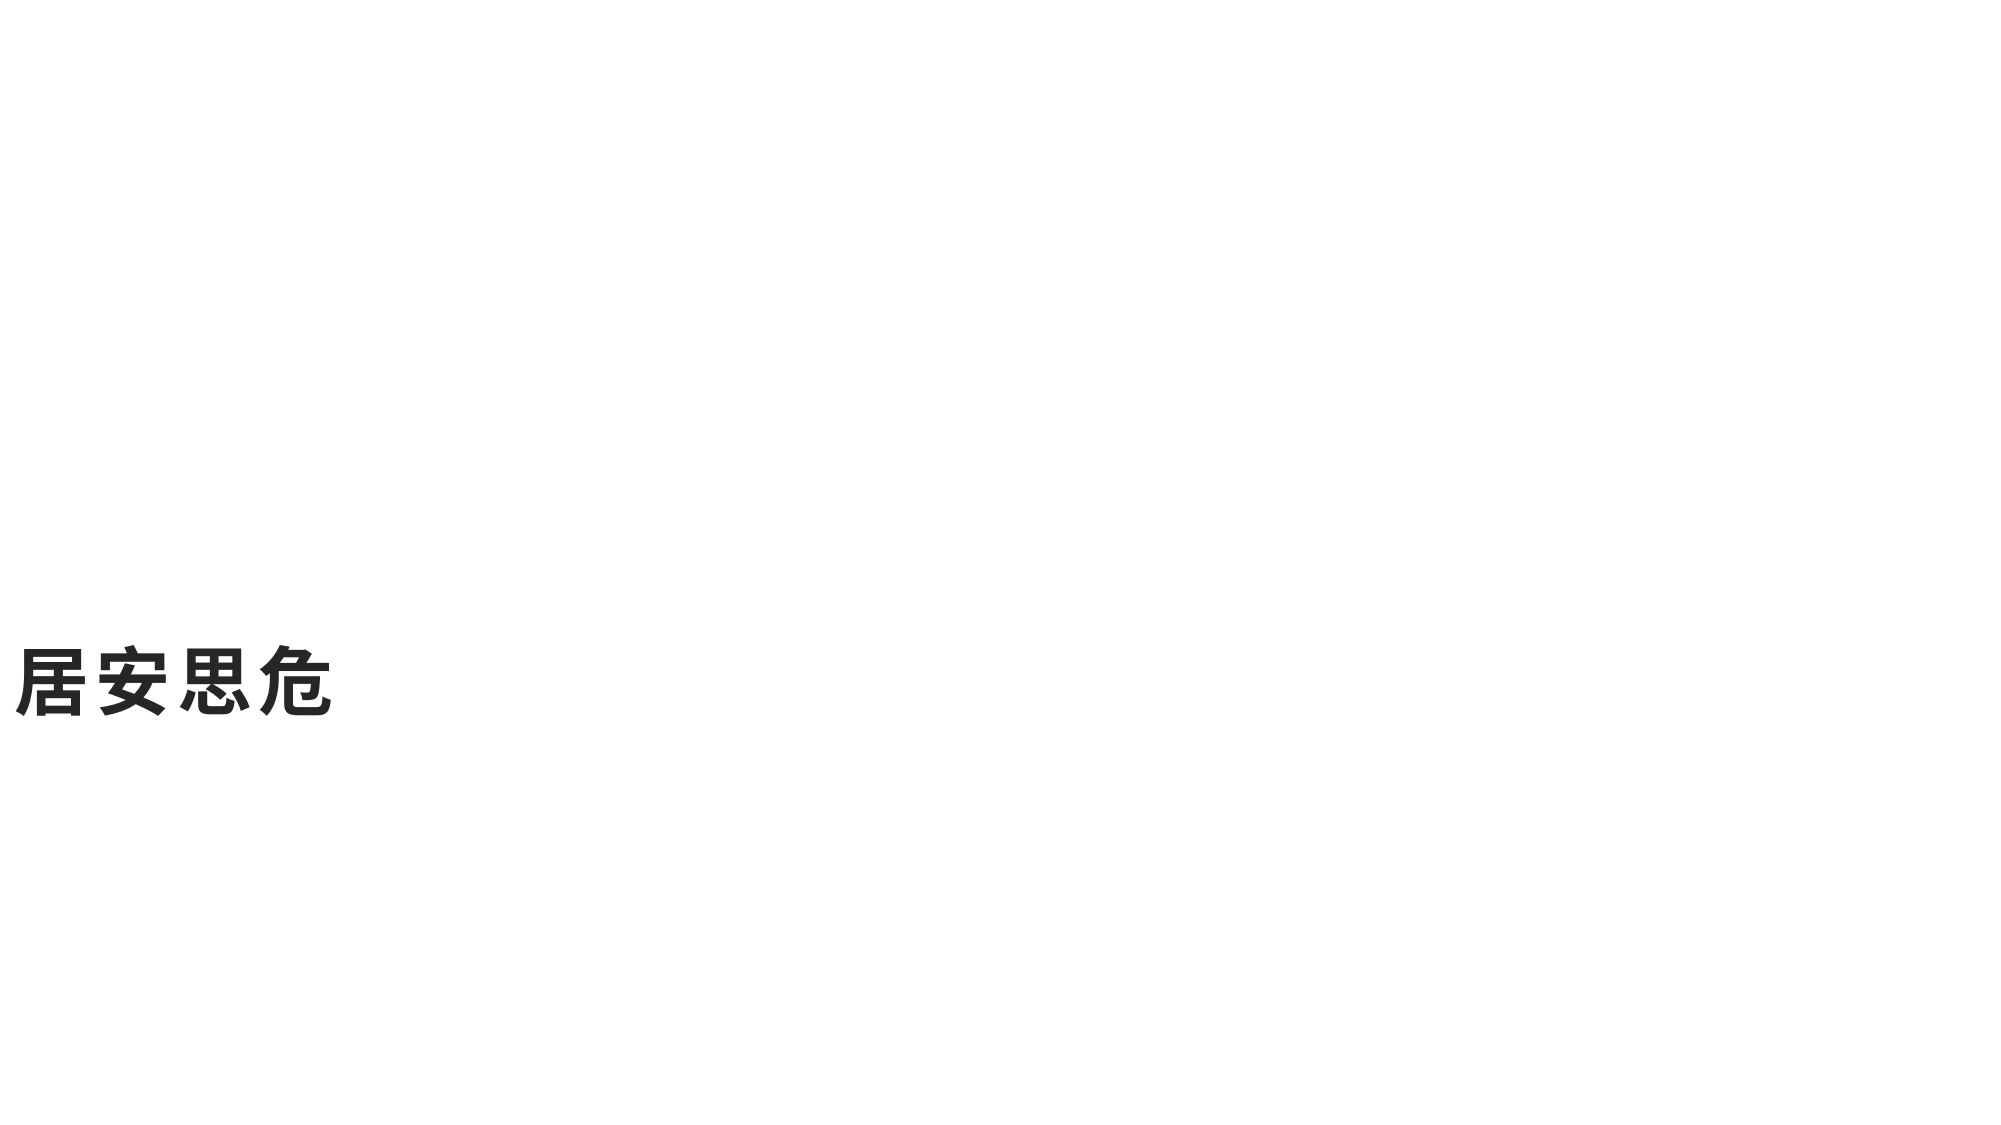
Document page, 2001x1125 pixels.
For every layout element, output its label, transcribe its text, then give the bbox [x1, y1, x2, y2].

title 居安思危 [0, 621, 1524, 738]
